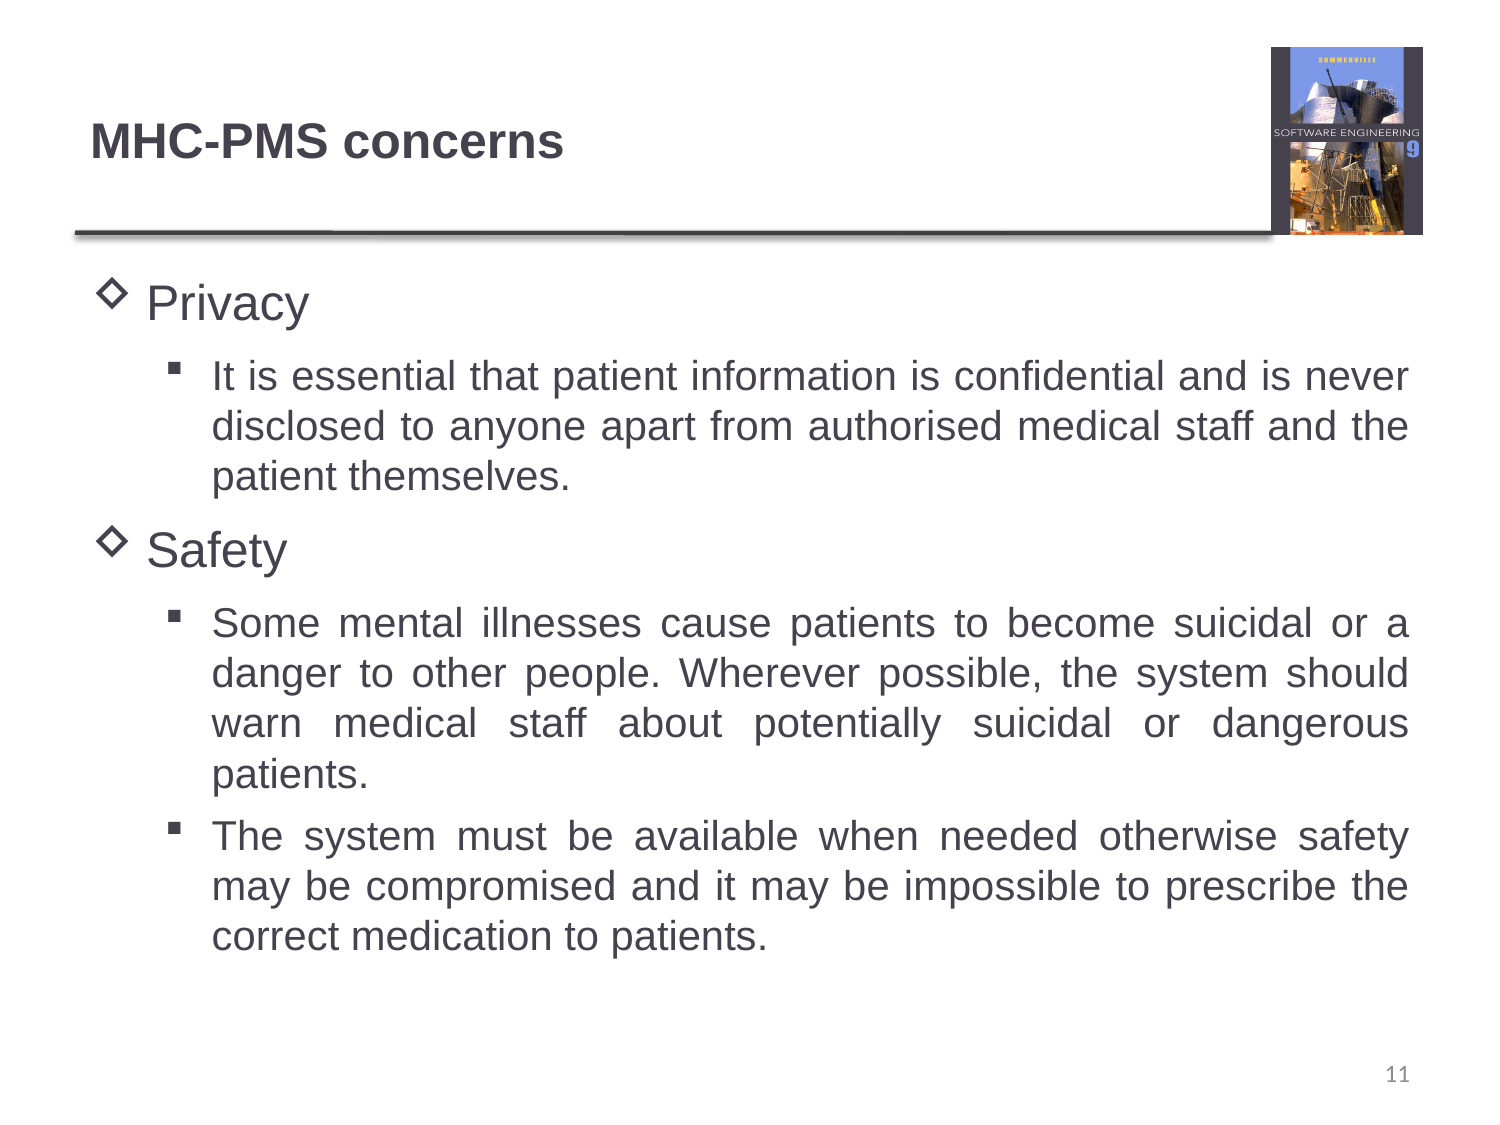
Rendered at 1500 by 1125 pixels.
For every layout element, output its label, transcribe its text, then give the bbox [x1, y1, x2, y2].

picture [1272, 47, 1423, 235]
title MHC-PMS concerns [74, 44, 1272, 233]
slide_number 11 [1074, 1042, 1425, 1103]
list Privacy It is essential that patient information is confidential and is never disclosed to anyone apart from authorised medical staff and the patient themselves. Safety Some mental illnesses cause patients to become suicidal or a danger to other people. Wherever possible, the system should warn medical staff about potentially suicidal or dangerous patients. The system must be available when needed otherwise safety may be compromised and it may be impossible to prescribe the correct medication to patients. [75, 262, 1425, 1005]
